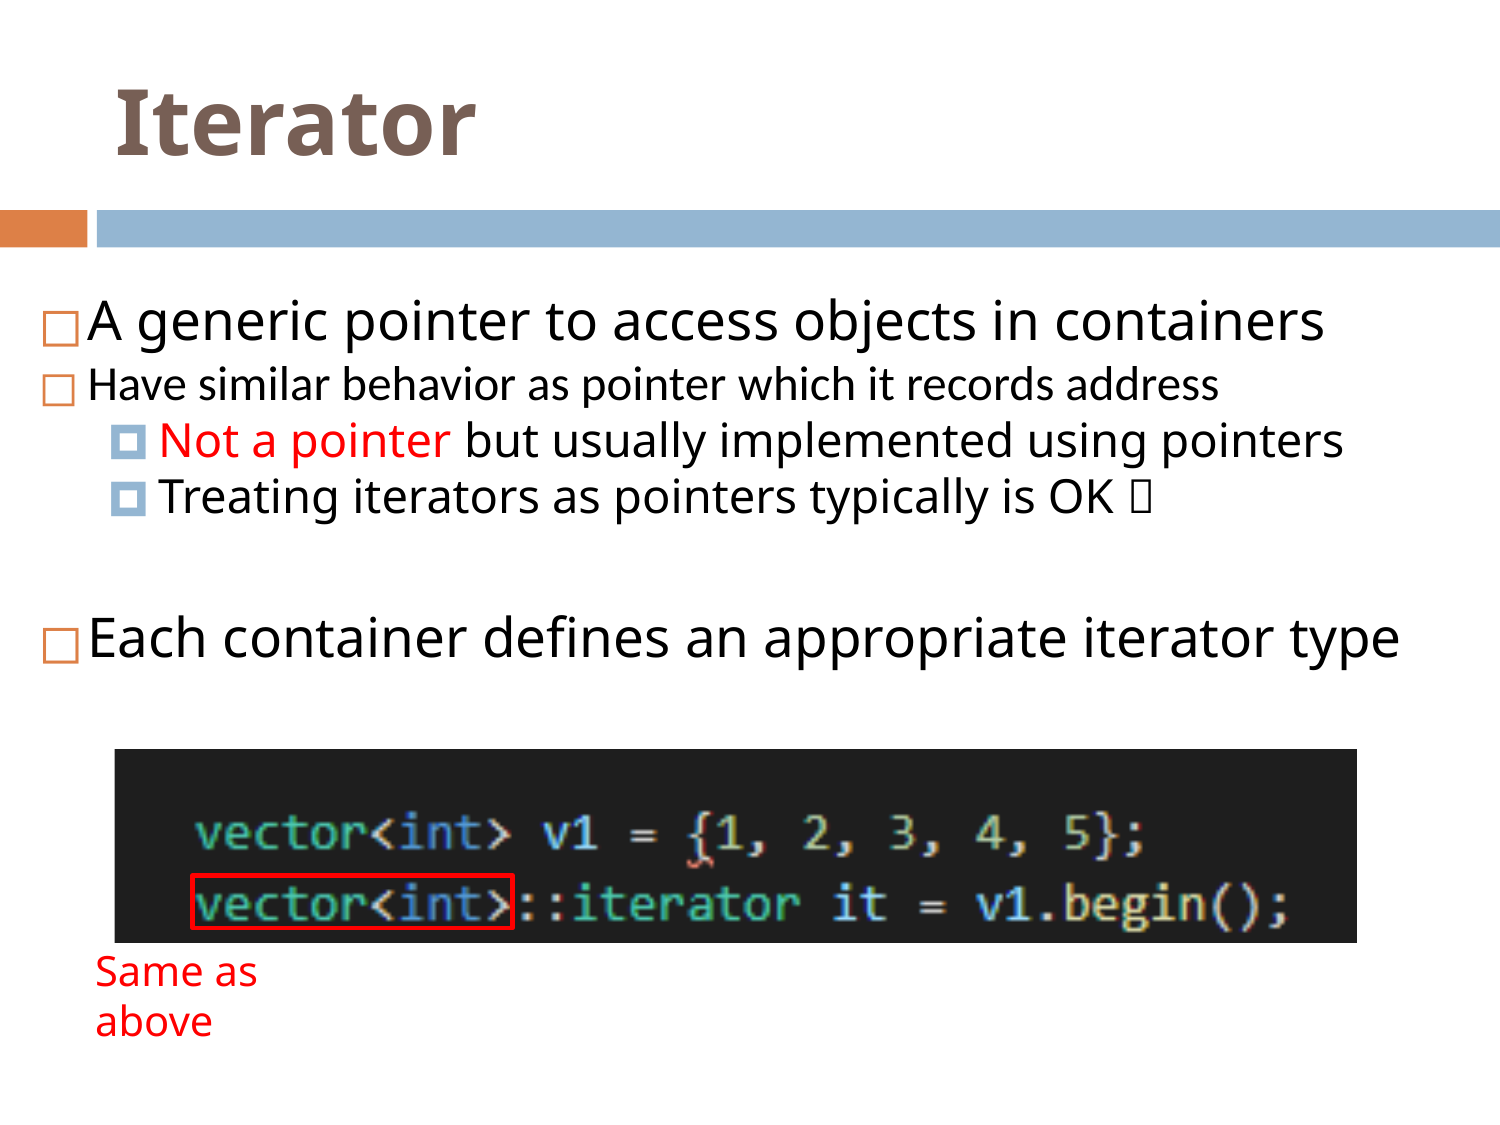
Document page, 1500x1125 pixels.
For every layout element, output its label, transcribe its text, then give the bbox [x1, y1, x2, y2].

list A generic pointer to access objects in containers Have similar behavior as pointer which it records address Not a pointer but usually implemented using pointers Treating iterators as pointers typically is OK  Each container defines an appropriate iterator type [23, 278, 1477, 720]
text_box Same as above [80, 937, 306, 1053]
title Iterator [100, 37, 1438, 200]
picture [114, 749, 1357, 944]
